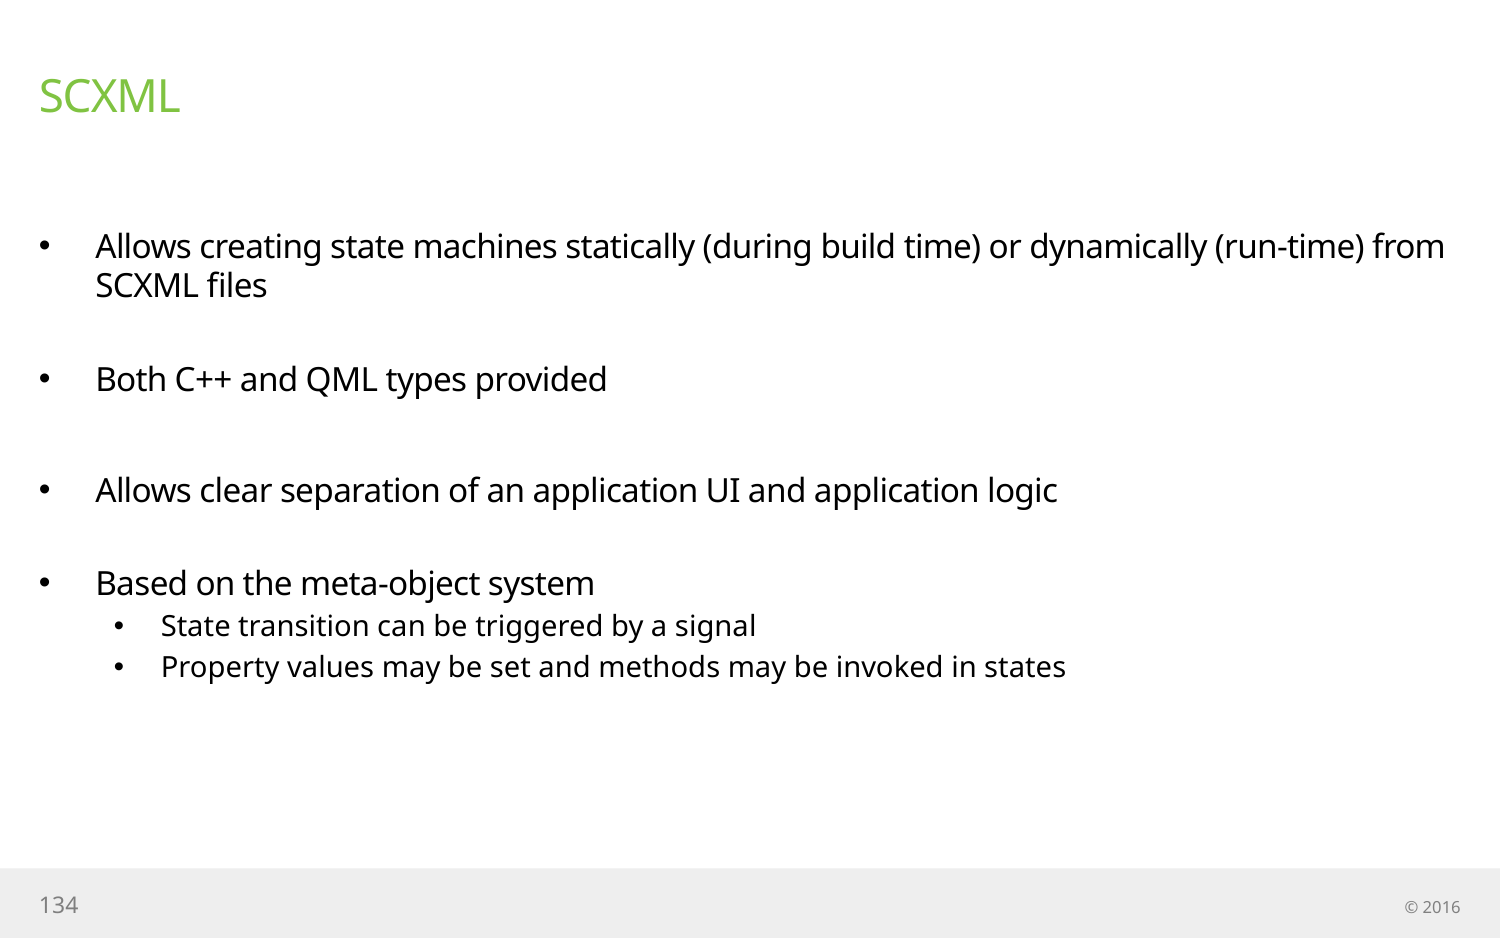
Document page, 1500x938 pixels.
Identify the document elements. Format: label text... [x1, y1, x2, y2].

footer © 2016 [1188, 896, 1461, 917]
slide_number 134 [39, 892, 410, 921]
list Allows creating state machines statically (during build time) or dynamically (run-time) from SCXML files Both C++ and QML types provided Allows clear separation of an application UI and application logic Based on the meta-object system State transition can be triggered by a signal Property values may be set and methods may be invoked in states [39, 224, 1471, 846]
title SCXML [39, 66, 1052, 195]
